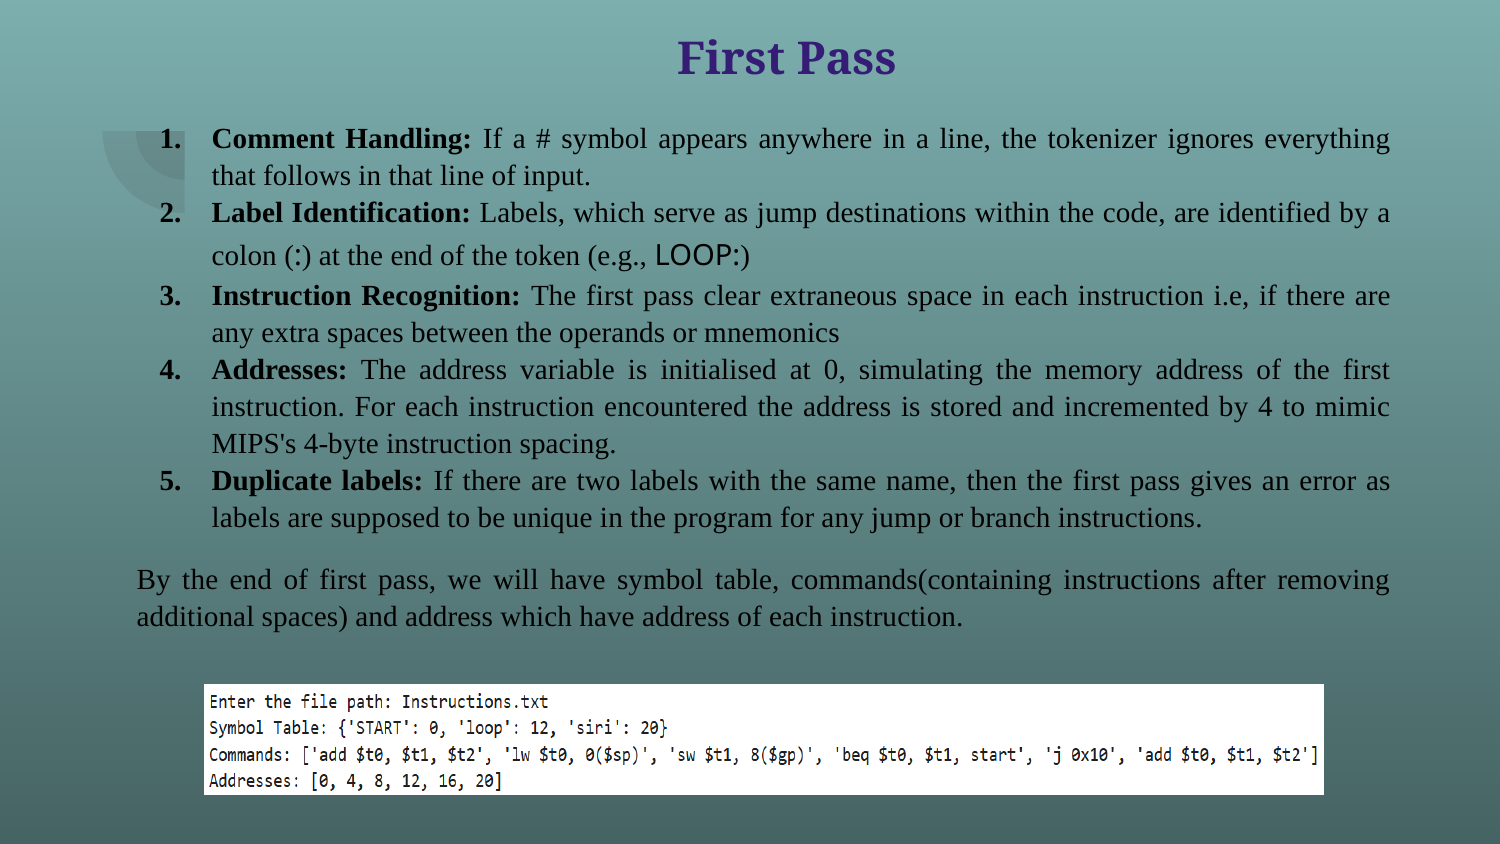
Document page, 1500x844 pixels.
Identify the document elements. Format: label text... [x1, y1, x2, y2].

title First Pass [210, 10, 1364, 102]
text_box [189, 651, 1311, 743]
list Comment Handling: If a # symbol appears anywhere in a line, the tokenizer ignores everything that follows in that line of input. Label Identification: Labels, which serve as jump destinations within the code, are identified by a colon (:) at the end of the token (e.g., LOOP:) Instruction Recognition: The first pass clear extraneous space in each instruction i.e, if there are any extra spaces between the operands or mnemonics Addresses: The address variable is initialised at 0, simulating the memory address of the first instruction. For each instruction encountered the address is stored and incremented by 4 to mimic MIPS's 4-byte instruction spacing. Duplicate labels: If there are two labels with the same name, then the first pass gives an error as labels are supposed to be unique in the program for any jump or branch instructions. By the end of first pass, we will have symbol table, commands(containing instructions after removing additional spaces) and address which have address of each instruction. [121, 102, 1407, 818]
picture [204, 684, 1324, 795]
